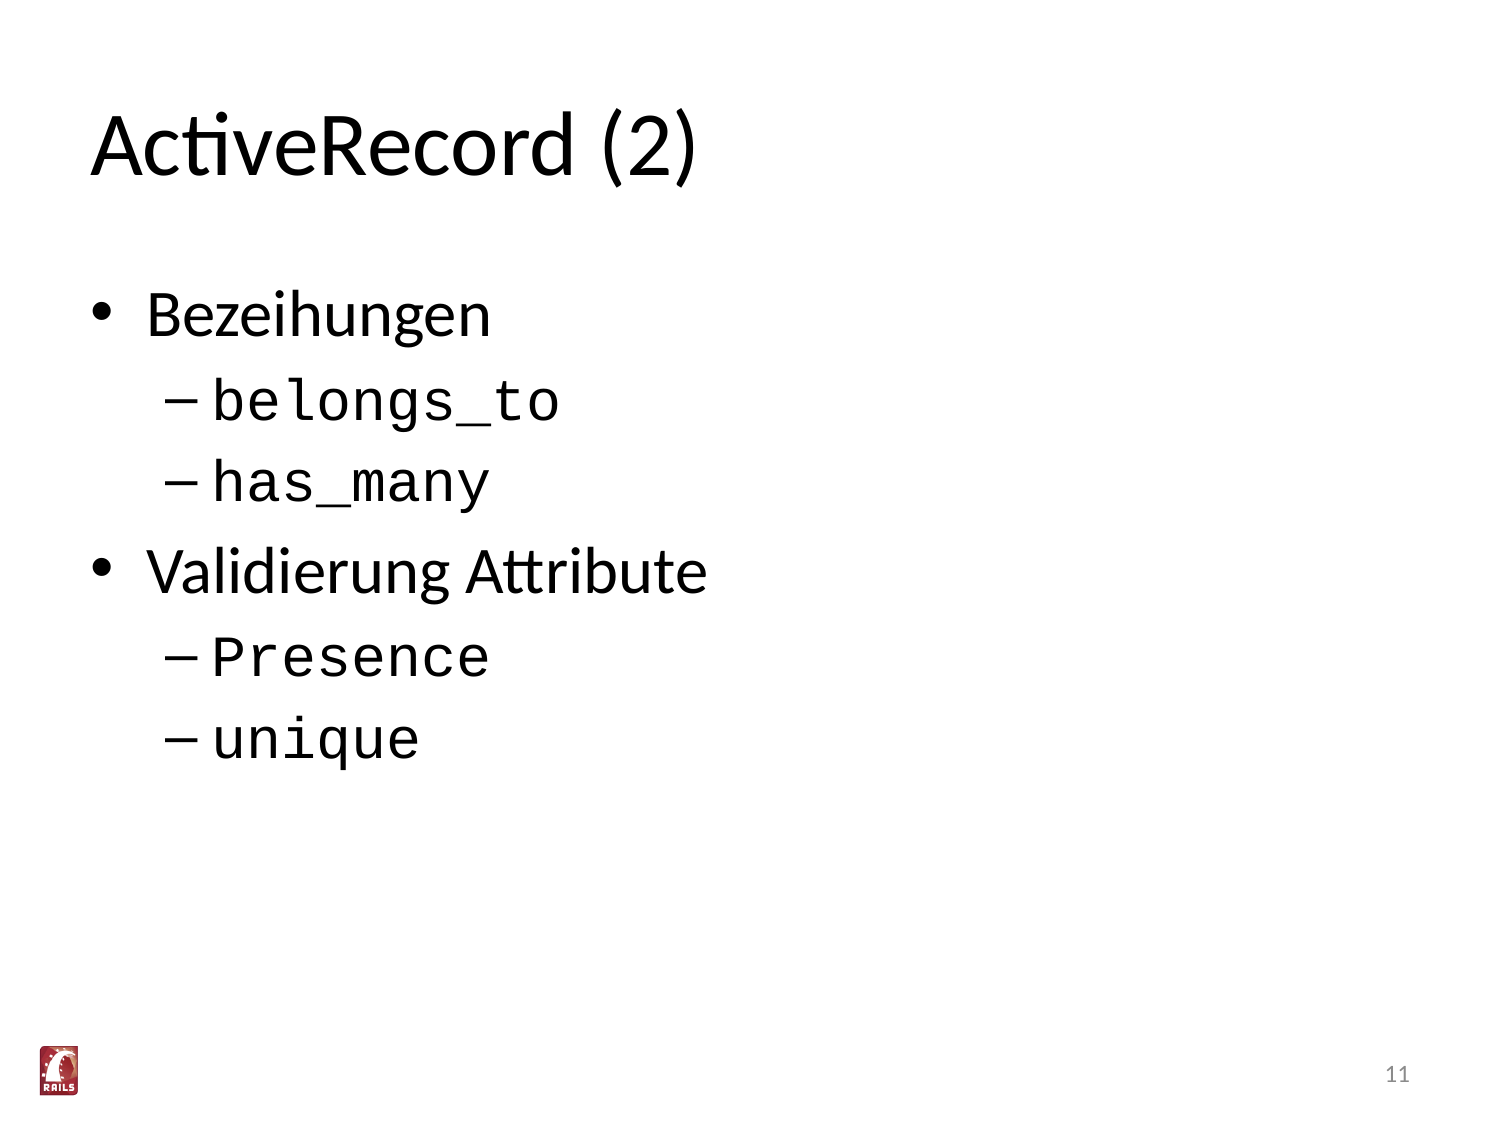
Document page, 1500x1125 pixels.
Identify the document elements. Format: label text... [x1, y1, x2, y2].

slide_number 11 [1074, 1042, 1425, 1103]
list Bezeihungen belongs_to has_many Validierung Attribute Presence unique [75, 262, 1425, 1005]
title ActiveRecord (2) [75, 45, 1425, 233]
picture [34, 1042, 83, 1099]
